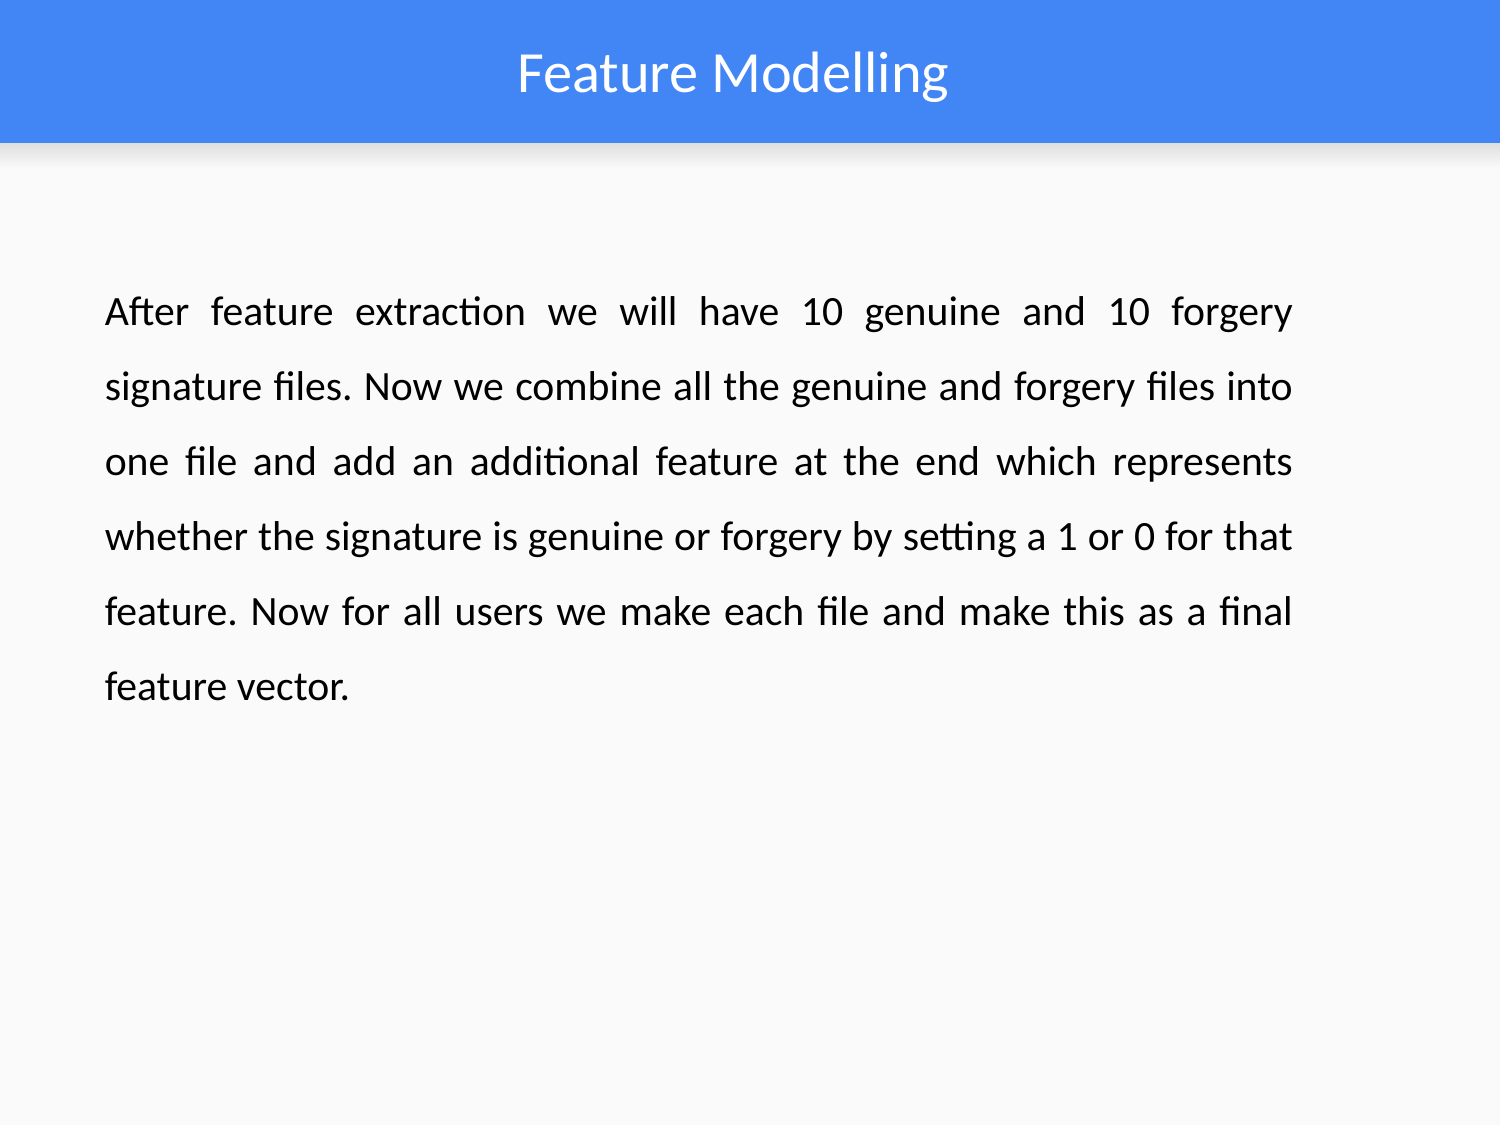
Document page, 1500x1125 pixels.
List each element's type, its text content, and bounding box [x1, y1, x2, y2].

text_box After feature extraction we will have 10 genuine and 10 forgery signature files. Now we combine all the genuine and forgery files into one file and add an additional feature at the end which represents whether the signature is genuine or forgery by setting a 1 or 0 for that feature. Now for all users we make each file and make this as a final feature vector. [90, 251, 1309, 717]
title Feature Modelling [16, 3, 1464, 136]
